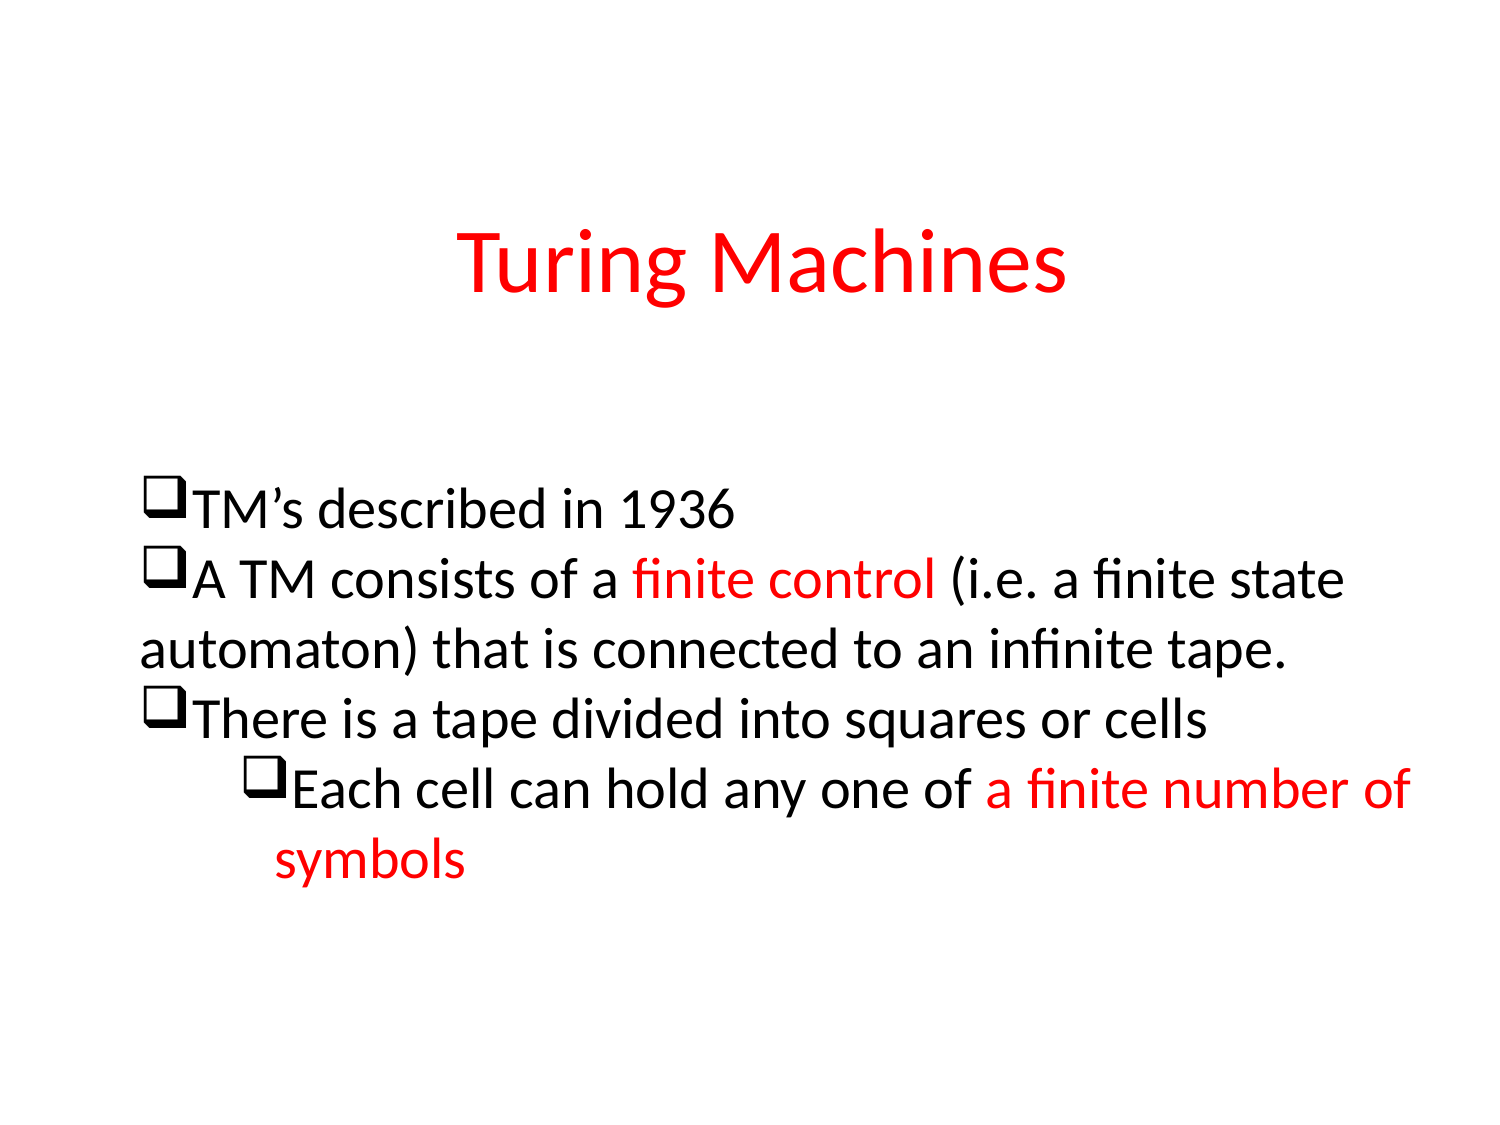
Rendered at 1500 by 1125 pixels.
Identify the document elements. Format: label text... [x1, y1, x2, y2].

text_box Turing Machines [287, 137, 1238, 375]
text_box TM’s described in 1936 A TM consists of a finite control (i.e. a finite state automaton) that is connected to an infinite tape. There is a tape divided into squares or cells Each cell can hold any one of a finite number of symbols [125, 462, 1438, 898]
